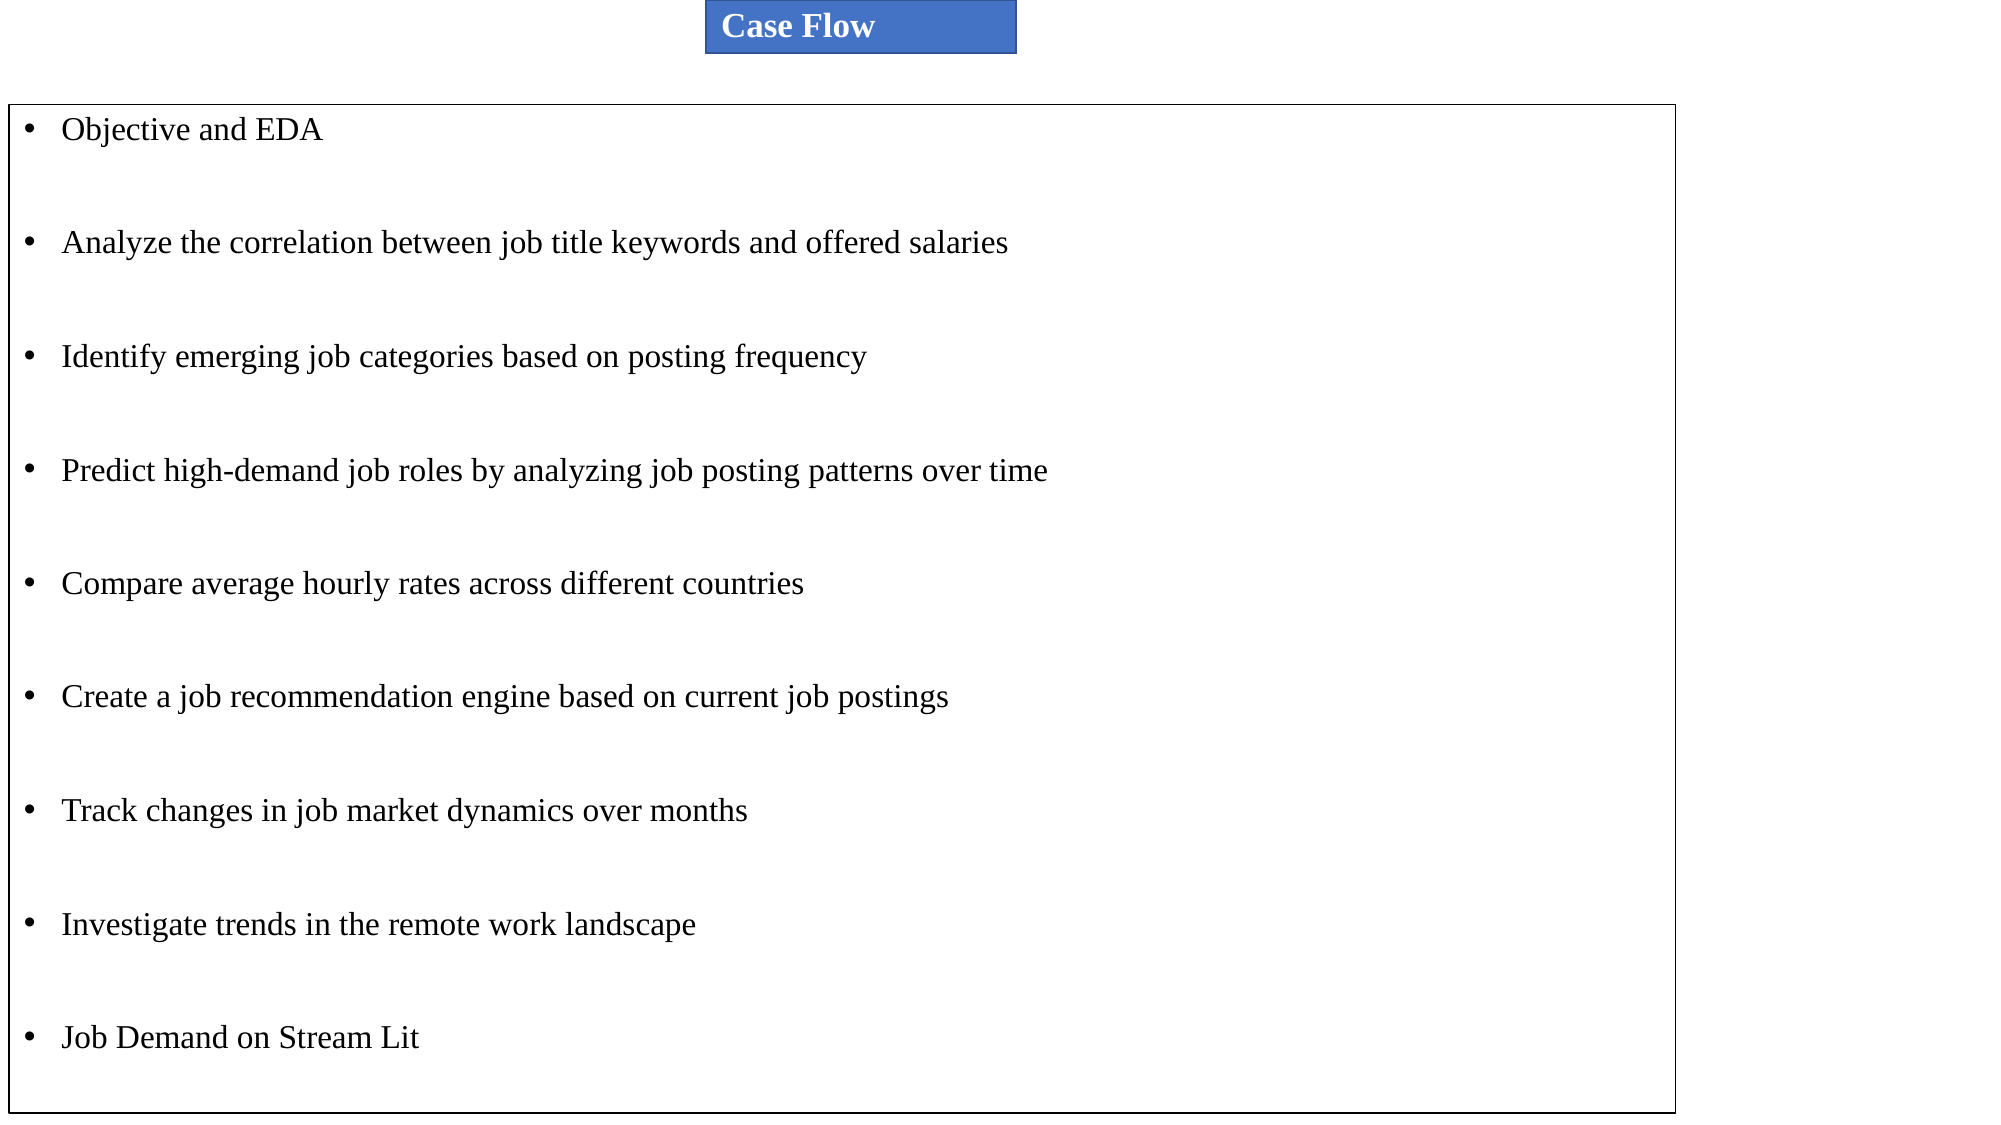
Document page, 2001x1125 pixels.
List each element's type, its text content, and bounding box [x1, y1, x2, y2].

list Objective and EDA Analyze the correlation between job title keywords and offered salaries Identify emerging job categories based on posting frequency Predict high-demand job roles by analyzing job posting patterns over time Compare average hourly rates across different countries Create a job recommendation engine based on current job postings Track changes in job market dynamics over months Investigate trends in the remote work landscape Job Demand on Stream Lit [8, 104, 1676, 1113]
title Case Flow [705, 0, 1017, 54]
